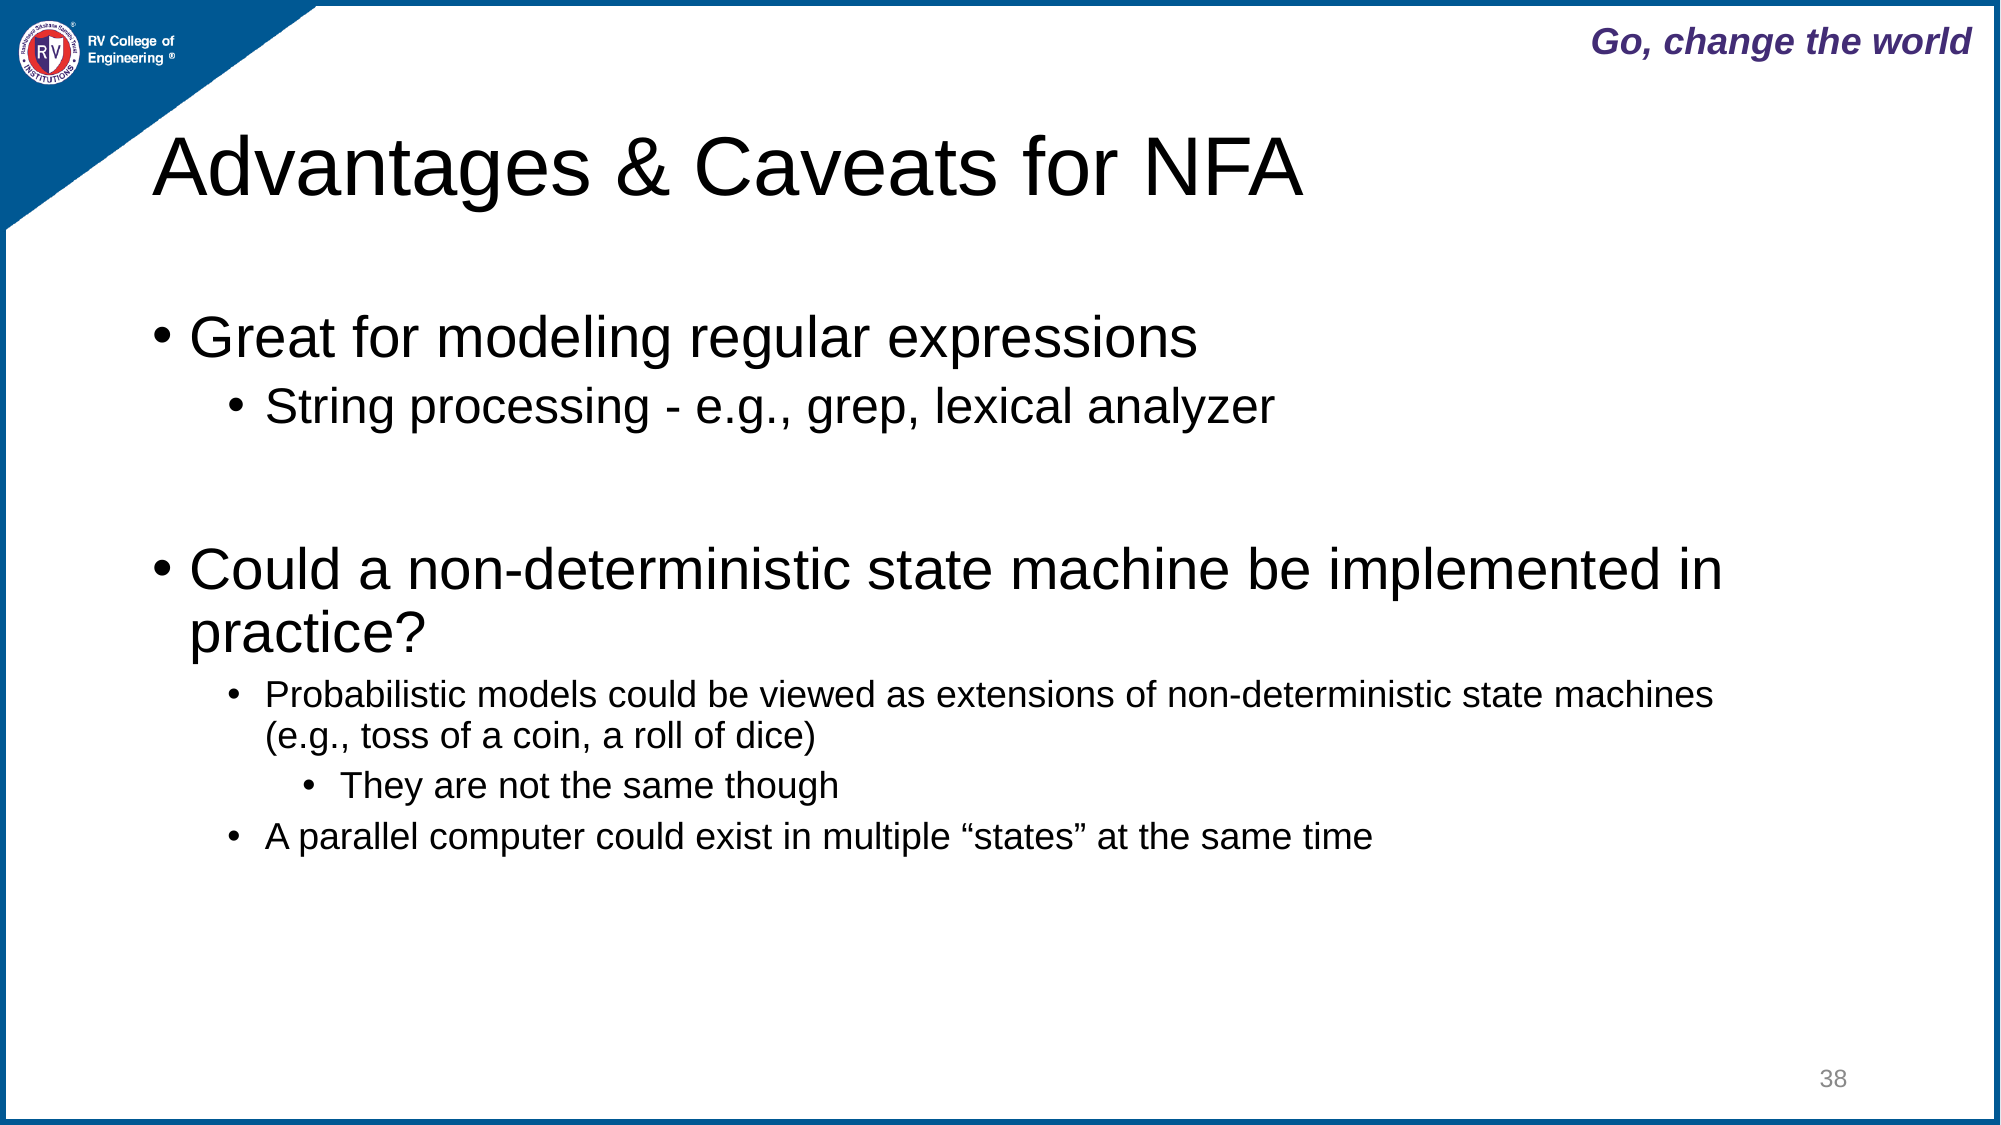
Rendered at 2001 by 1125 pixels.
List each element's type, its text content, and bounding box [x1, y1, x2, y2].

slide_number ‹#› [1412, 1047, 1863, 1107]
list Great for modeling regular expressions String processing - e.g., grep, lexical analyzer Could a non-deterministic state machine be implemented in practice? Probabilistic models could be viewed as extensions of non-deterministic state machines (e.g., toss of a coin, a roll of dice) They are not the same though A parallel computer could exist in multiple “states” at the same time [137, 299, 1863, 1014]
picture [2, 6, 316, 232]
title Advantages & Caveats for NFA [137, 59, 1863, 278]
